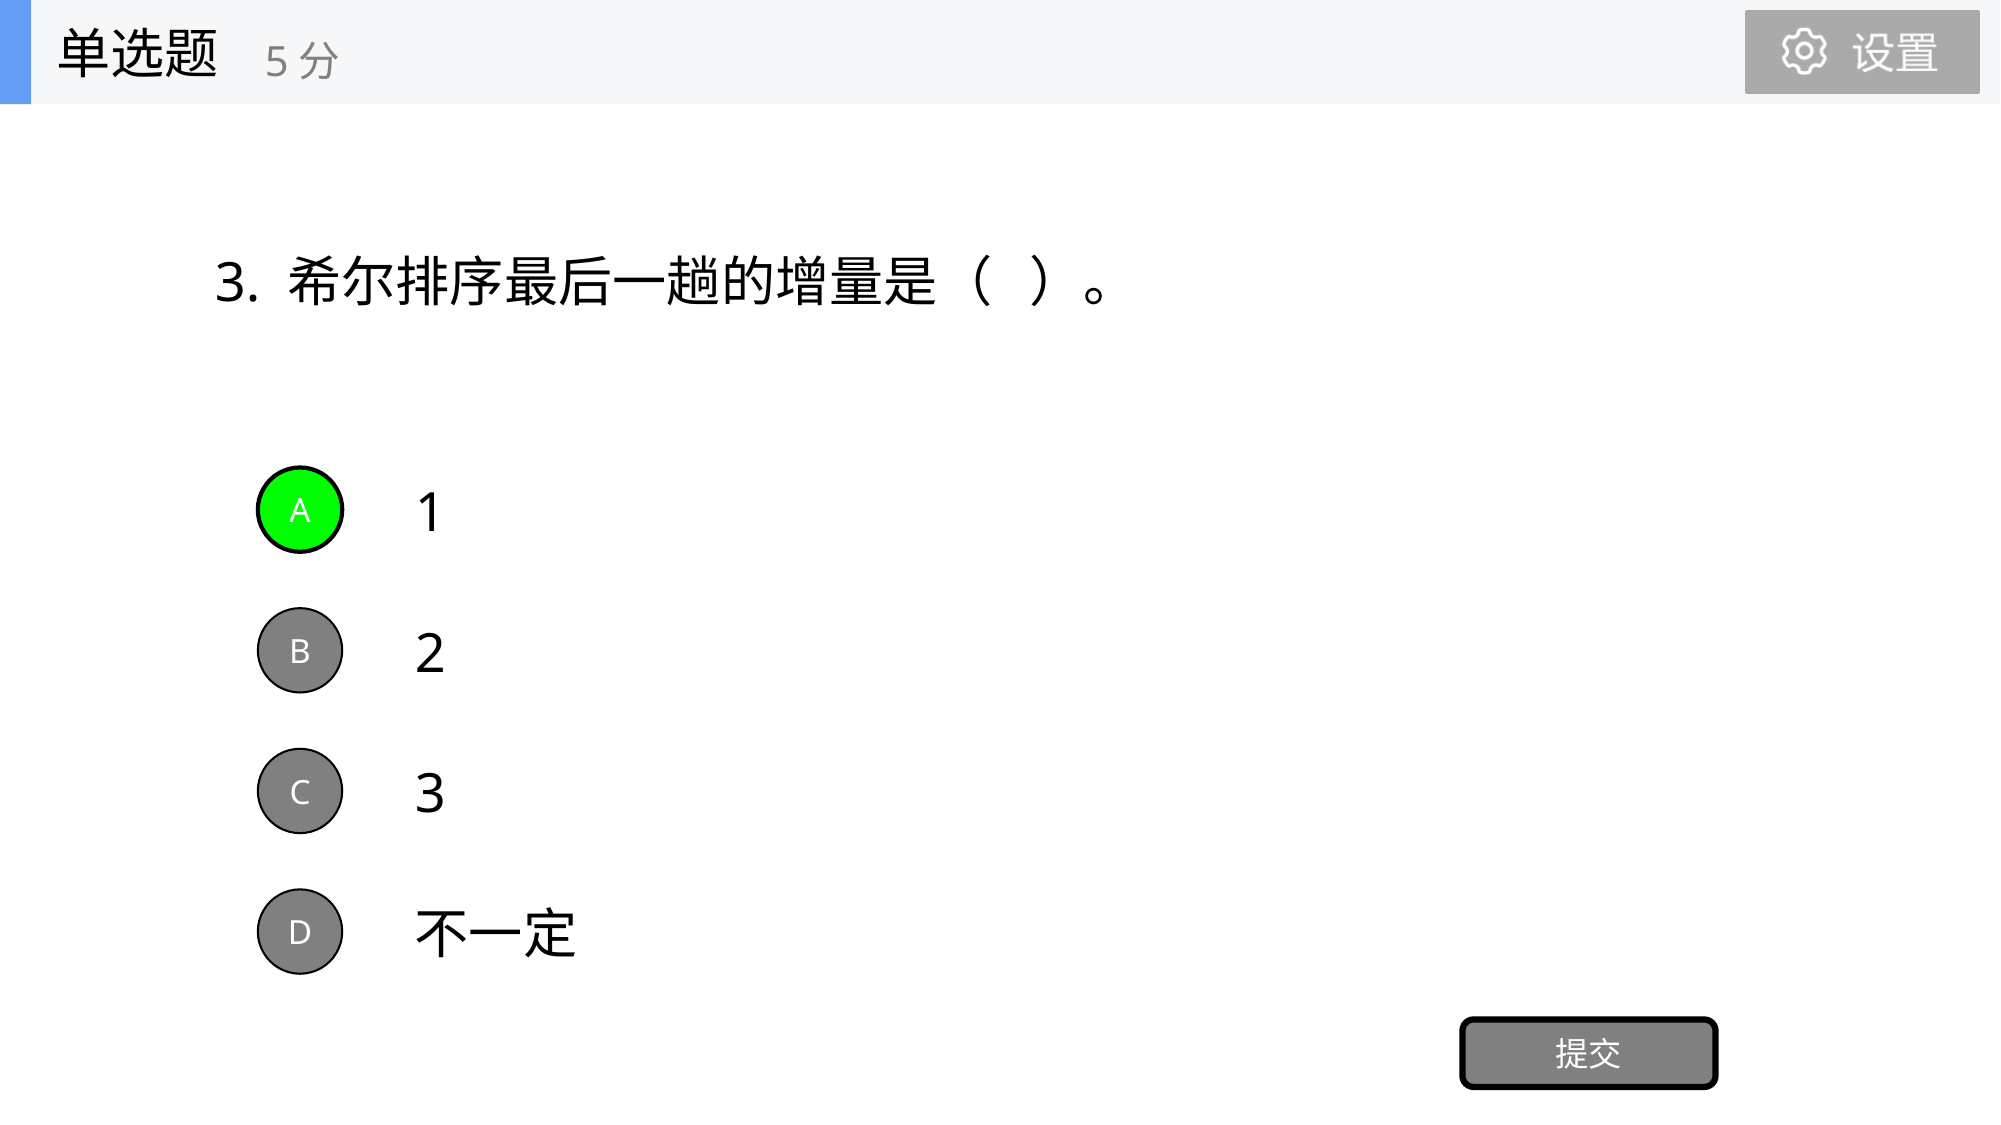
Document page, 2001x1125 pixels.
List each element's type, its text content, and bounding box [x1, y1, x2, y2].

picture [1745, 10, 1980, 94]
text_box 不一定 [399, 878, 1800, 985]
text_box 3 [399, 738, 1800, 844]
text_box 1 [399, 456, 1800, 563]
text_box A [256, 466, 344, 553]
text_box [0, 0, 2000, 105]
text_box 3. 希尔排序最后一趟的增量是（ ）。 [200, 105, 1800, 456]
text_box C [256, 747, 344, 835]
text_box 2 [399, 597, 1800, 703]
text_box 提交 [1461, 1018, 1717, 1089]
text_box B [256, 607, 344, 694]
text_box D [256, 888, 344, 975]
